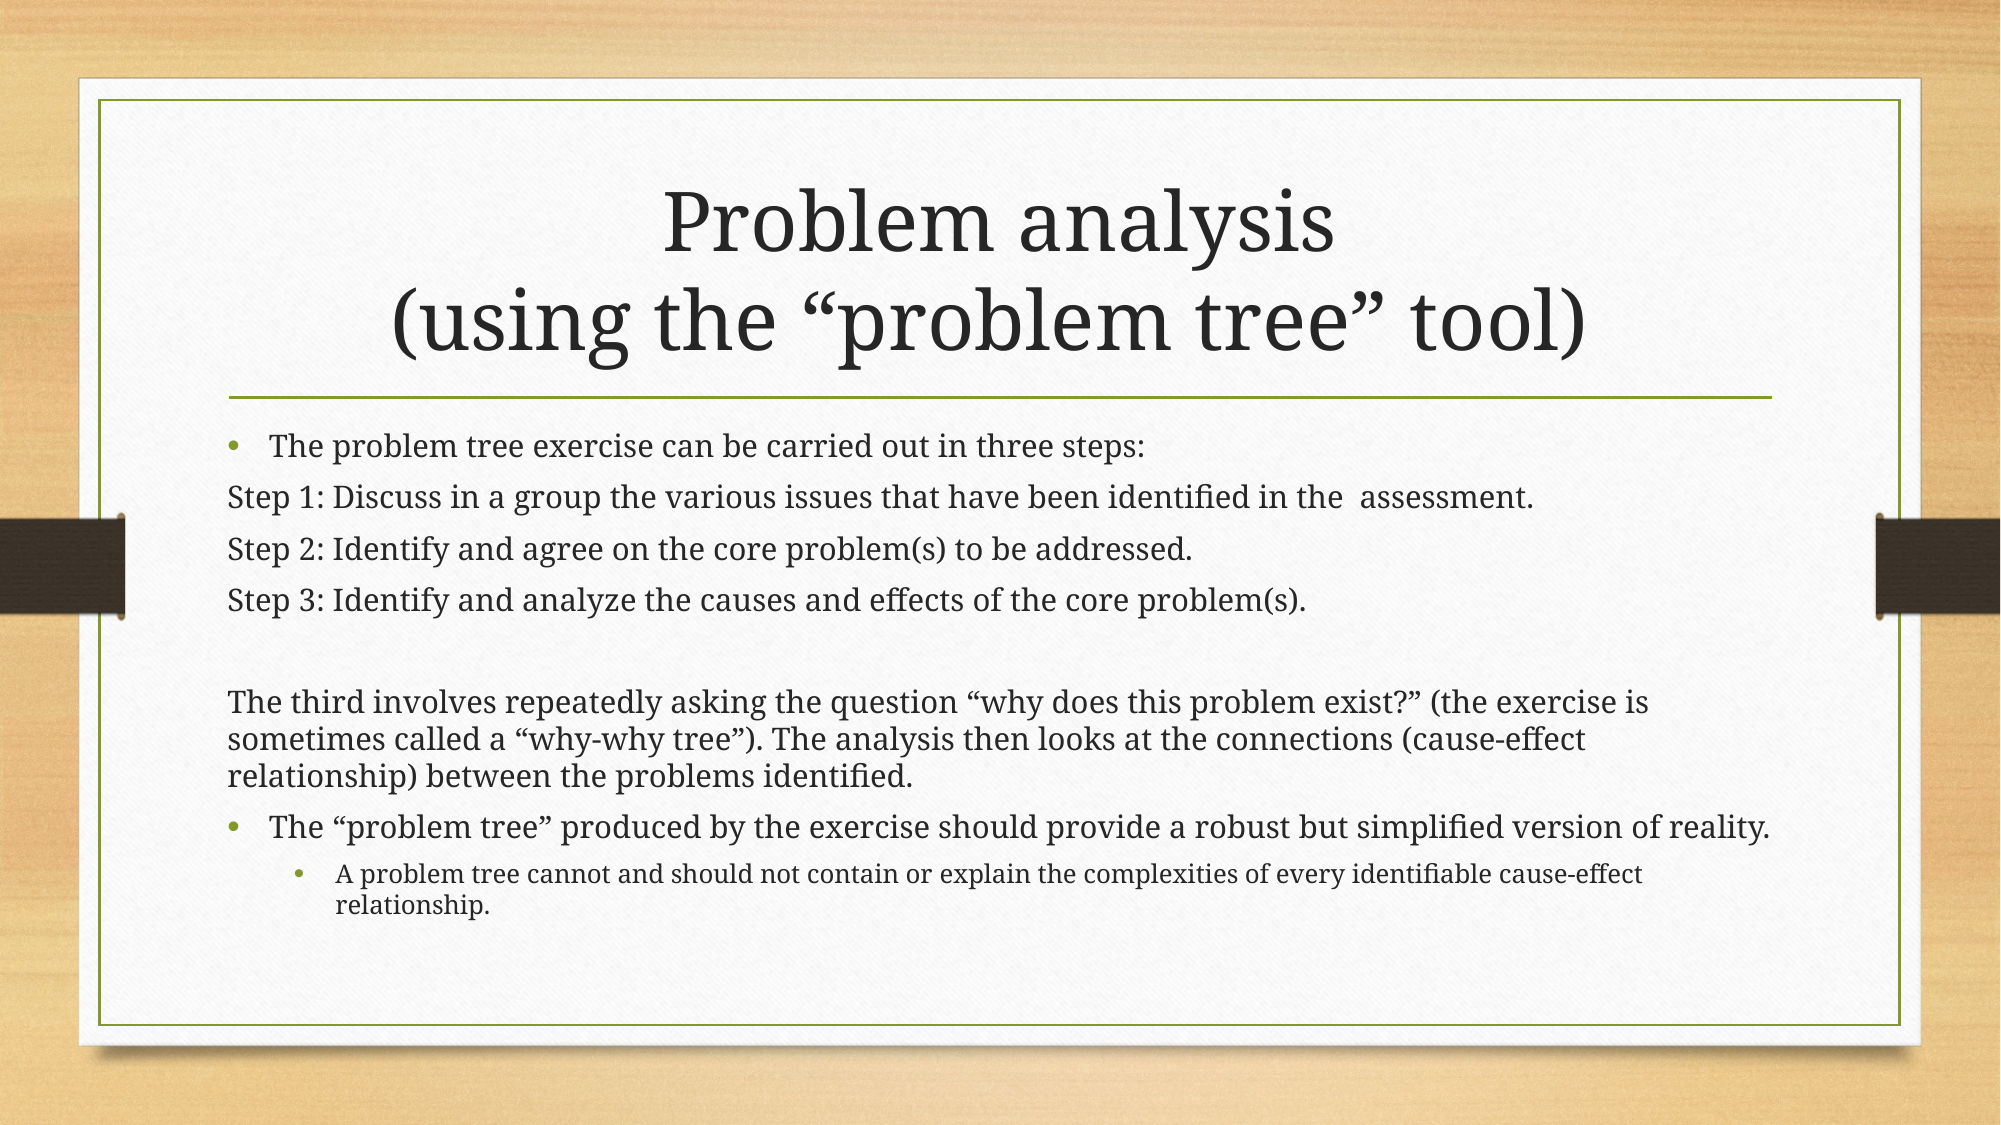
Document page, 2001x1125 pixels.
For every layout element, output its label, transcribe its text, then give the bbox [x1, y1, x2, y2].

list The problem tree exercise can be carried out in three steps: Step 1: Discuss in a group the various issues that have been identified in the assessment. Step 2: Identify and agree on the core problem(s) to be addressed. Step 3: Identify and analyze the causes and effects of the core problem(s). The third involves repeatedly asking the question “why does this problem exist?” (the exercise is sometimes called a “why-why tree”). The analysis then looks at the connections (cause-effect relationship) between the problems identified. The “problem tree” produced by the exercise should provide a robust but simplified version of reality. A problem tree cannot and should not contain or explain the complexities of every identifiable cause-effect relationship. [212, 419, 1788, 964]
picture [0, 0, 2001, 1125]
title Problem analysis (using the “problem tree” tool) [212, 161, 1788, 375]
